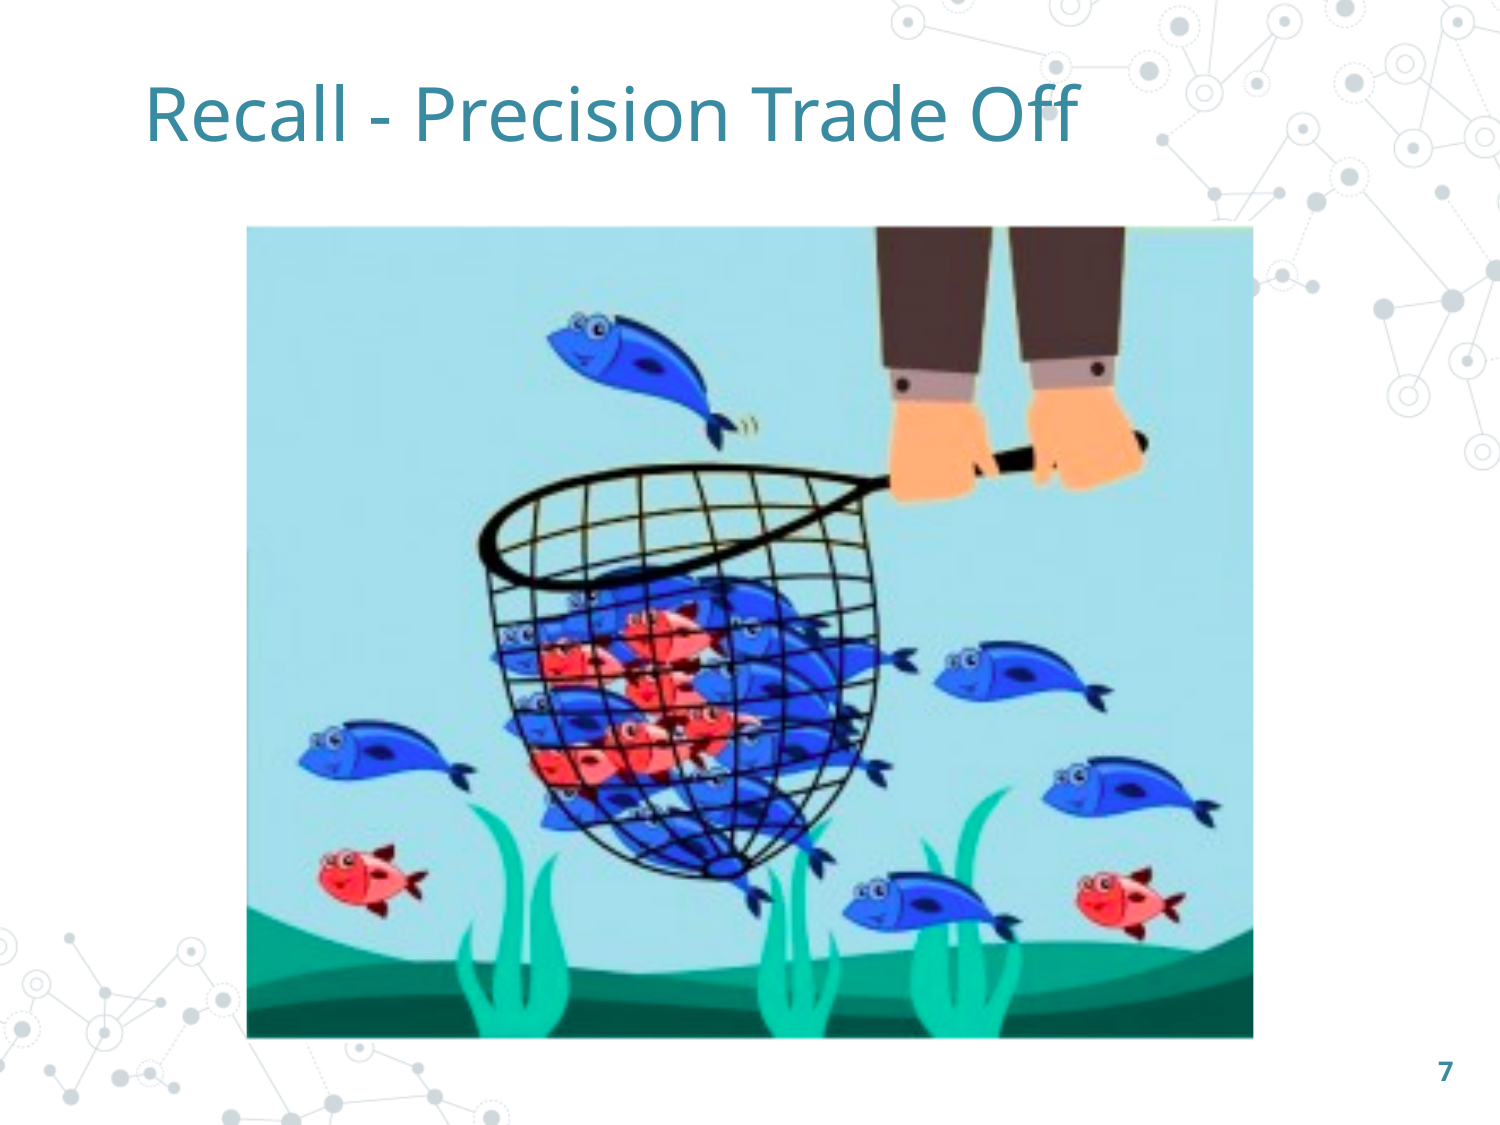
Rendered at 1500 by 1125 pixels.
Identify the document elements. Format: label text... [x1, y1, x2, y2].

slide_number ‹#› [1378, 1038, 1469, 1125]
picture [0, 0, 1500, 1125]
title Recall - Precision Trade Off [128, 67, 1372, 222]
